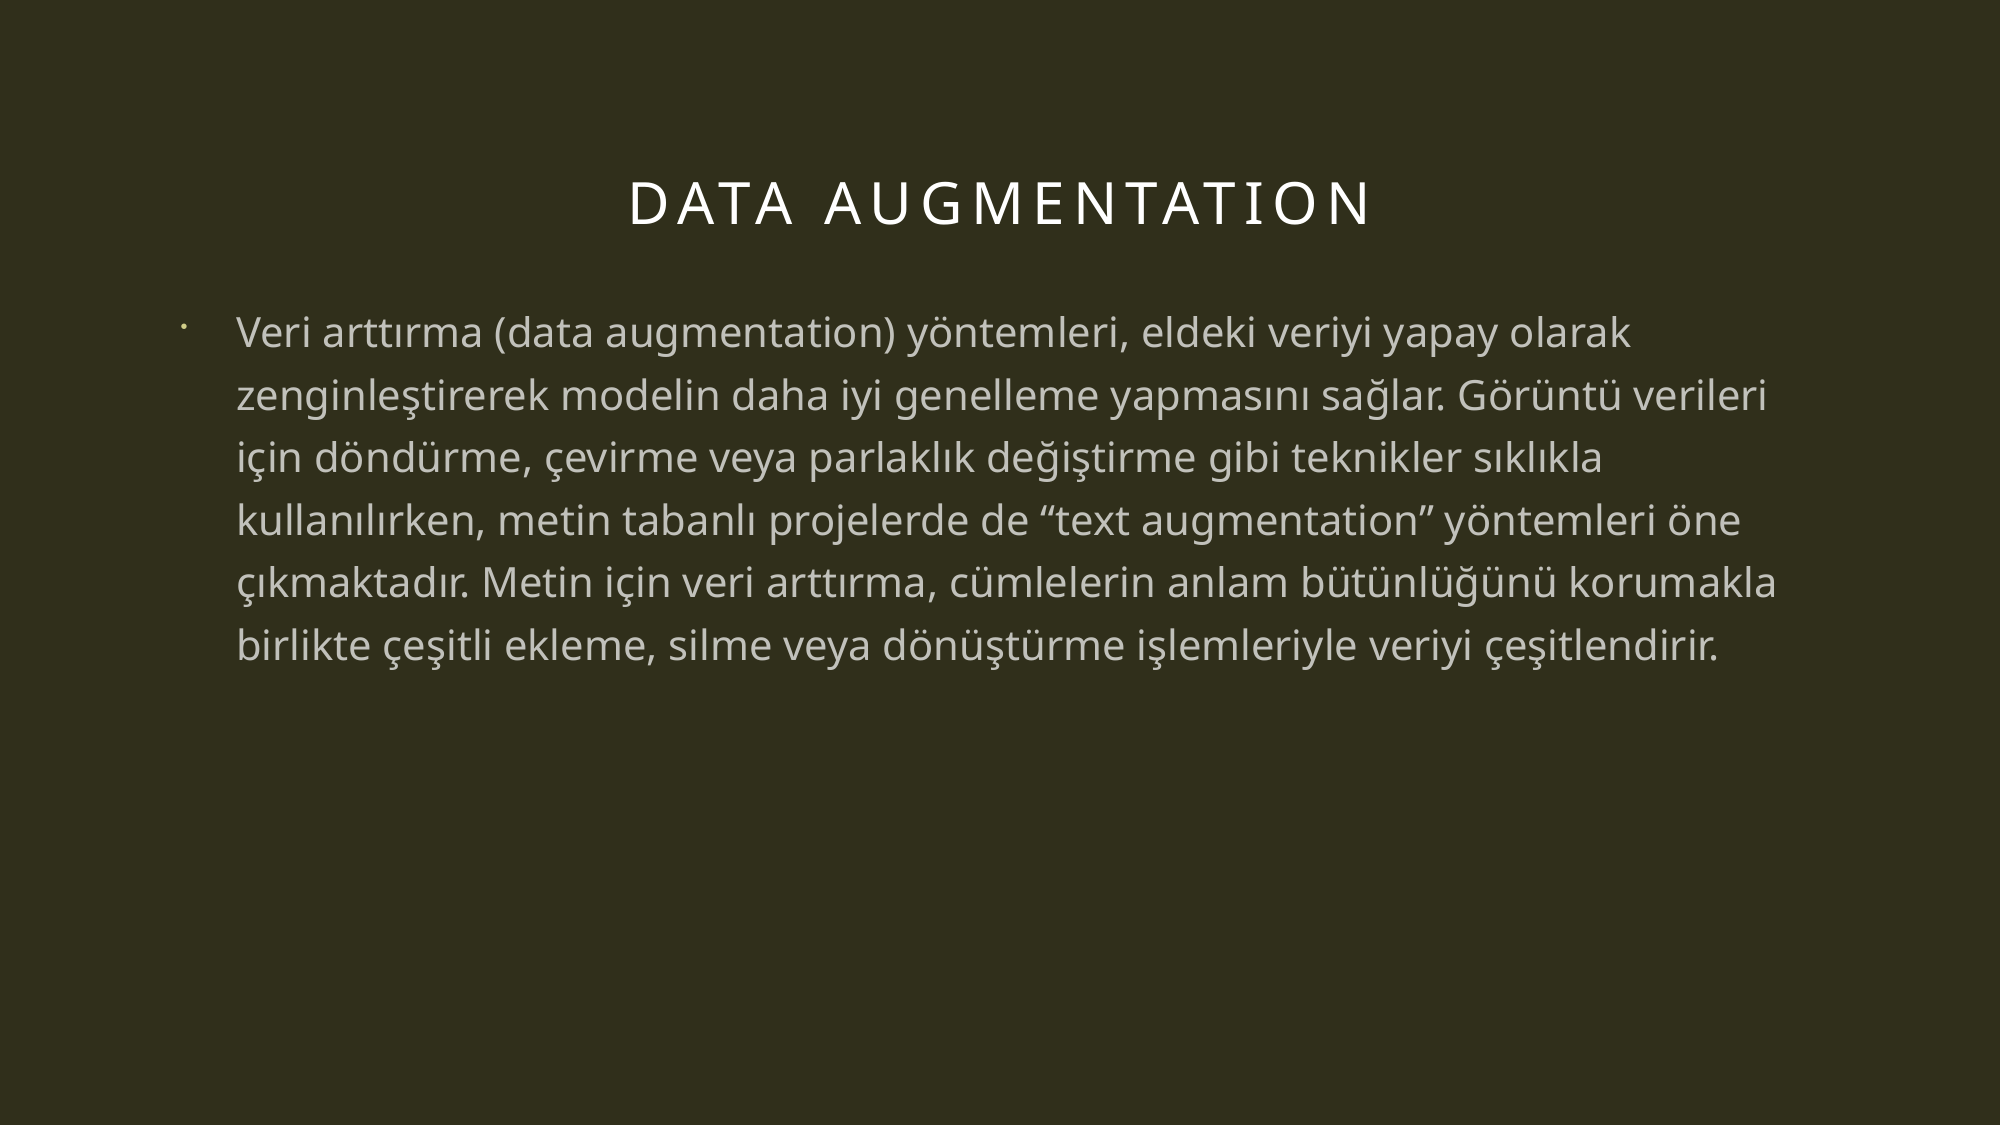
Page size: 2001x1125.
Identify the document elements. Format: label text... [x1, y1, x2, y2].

title Data augmentatıon [177, 165, 1822, 274]
list Veri arttırma (data augmentation) yöntemleri, eldeki veriyi yapay olarak zenginleştirerek modelin daha iyi genelleme yapmasını sağlar. Görüntü verileri için döndürme, çevirme veya parlaklık değiştirme gibi teknikler sıklıkla kullanılırken, metin tabanlı projelerde de “text augmentation” yöntemleri öne çıkmaktadır. Metin için veri arttırma, cümlelerin anlam bütünlüğünü korumakla birlikte çeşitli ekleme, silme veya dönüştürme işlemleriyle veriyi çeşitlendirir. [177, 293, 1822, 947]
